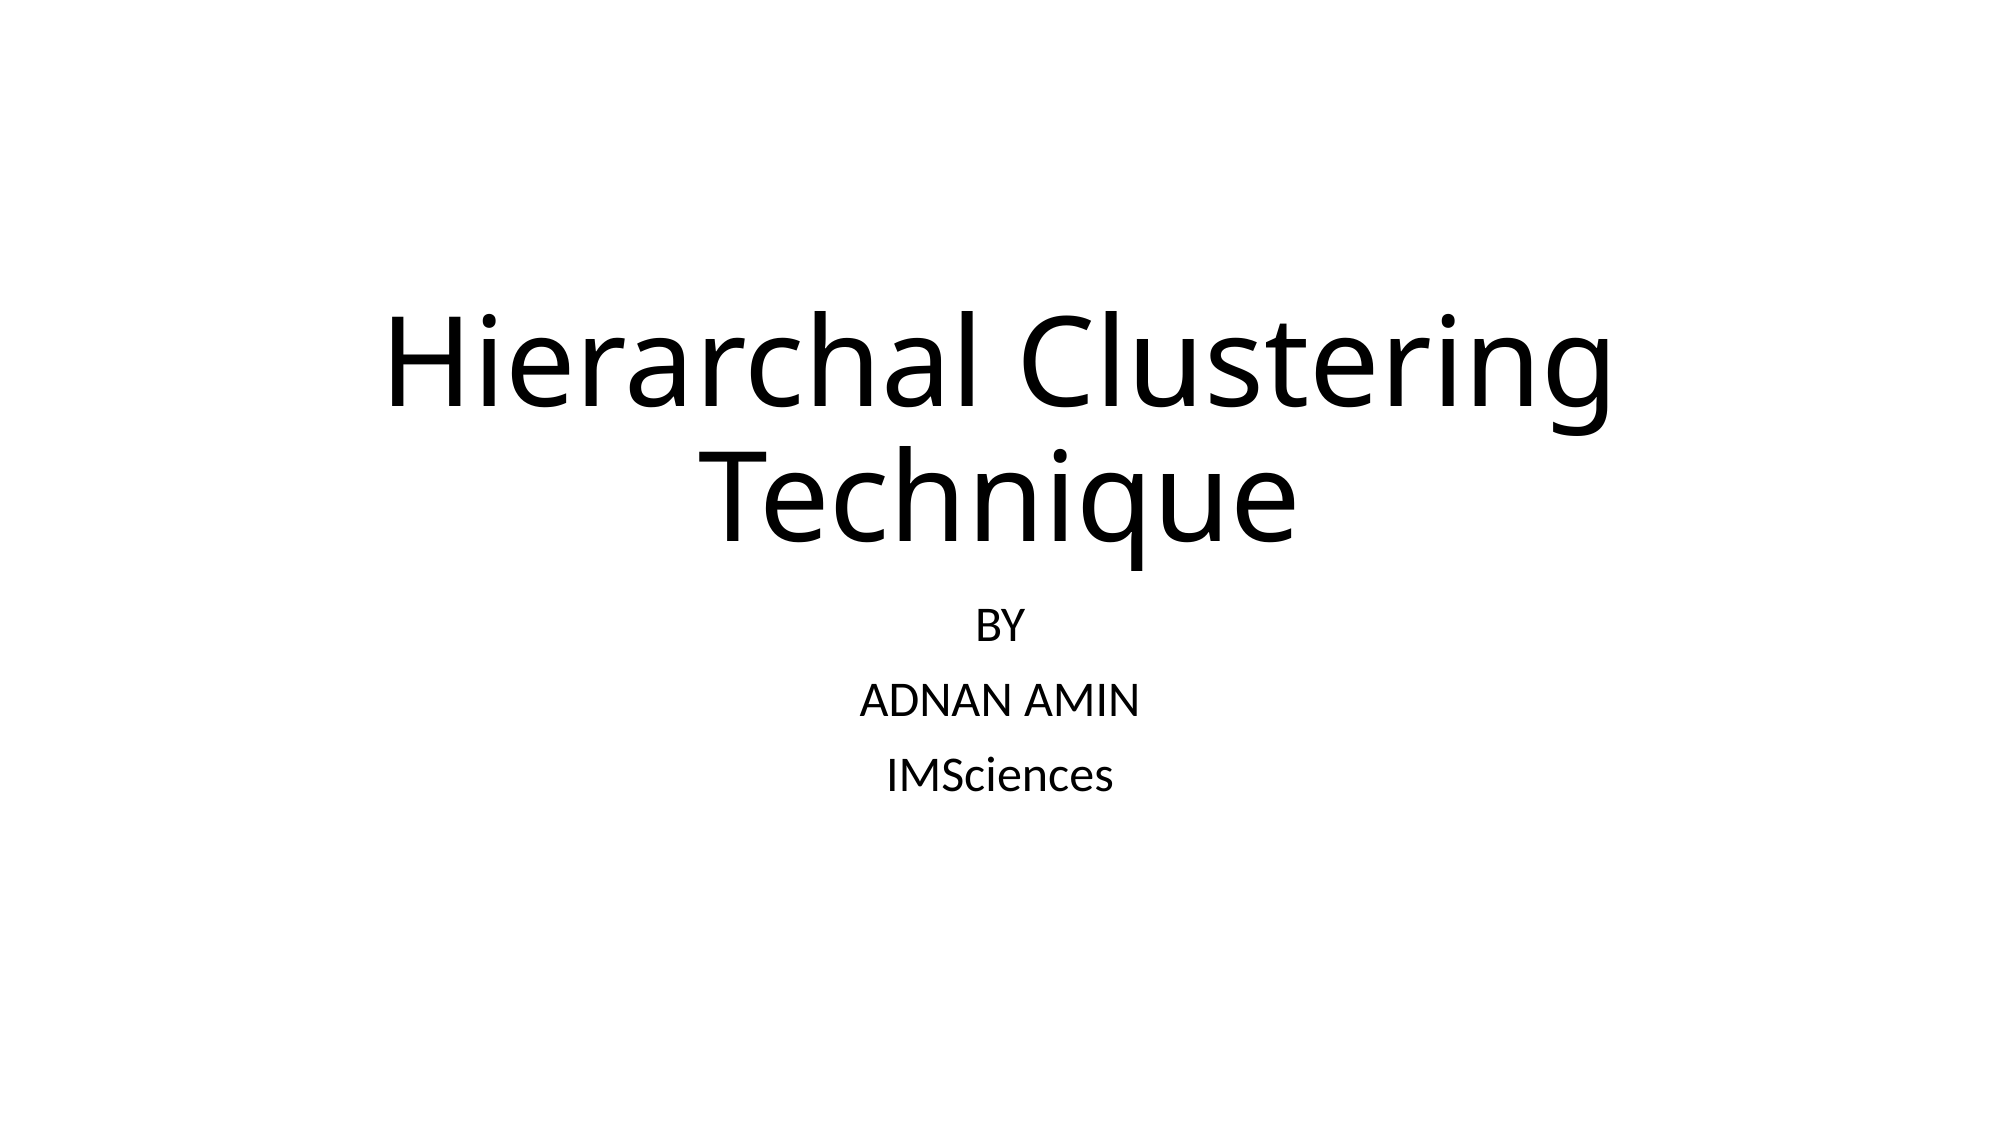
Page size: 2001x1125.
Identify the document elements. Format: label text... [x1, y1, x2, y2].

subtitle BY ADNAN AMIN IMSciences [249, 590, 1750, 863]
title Hierarchal Clustering Technique [249, 184, 1750, 576]
